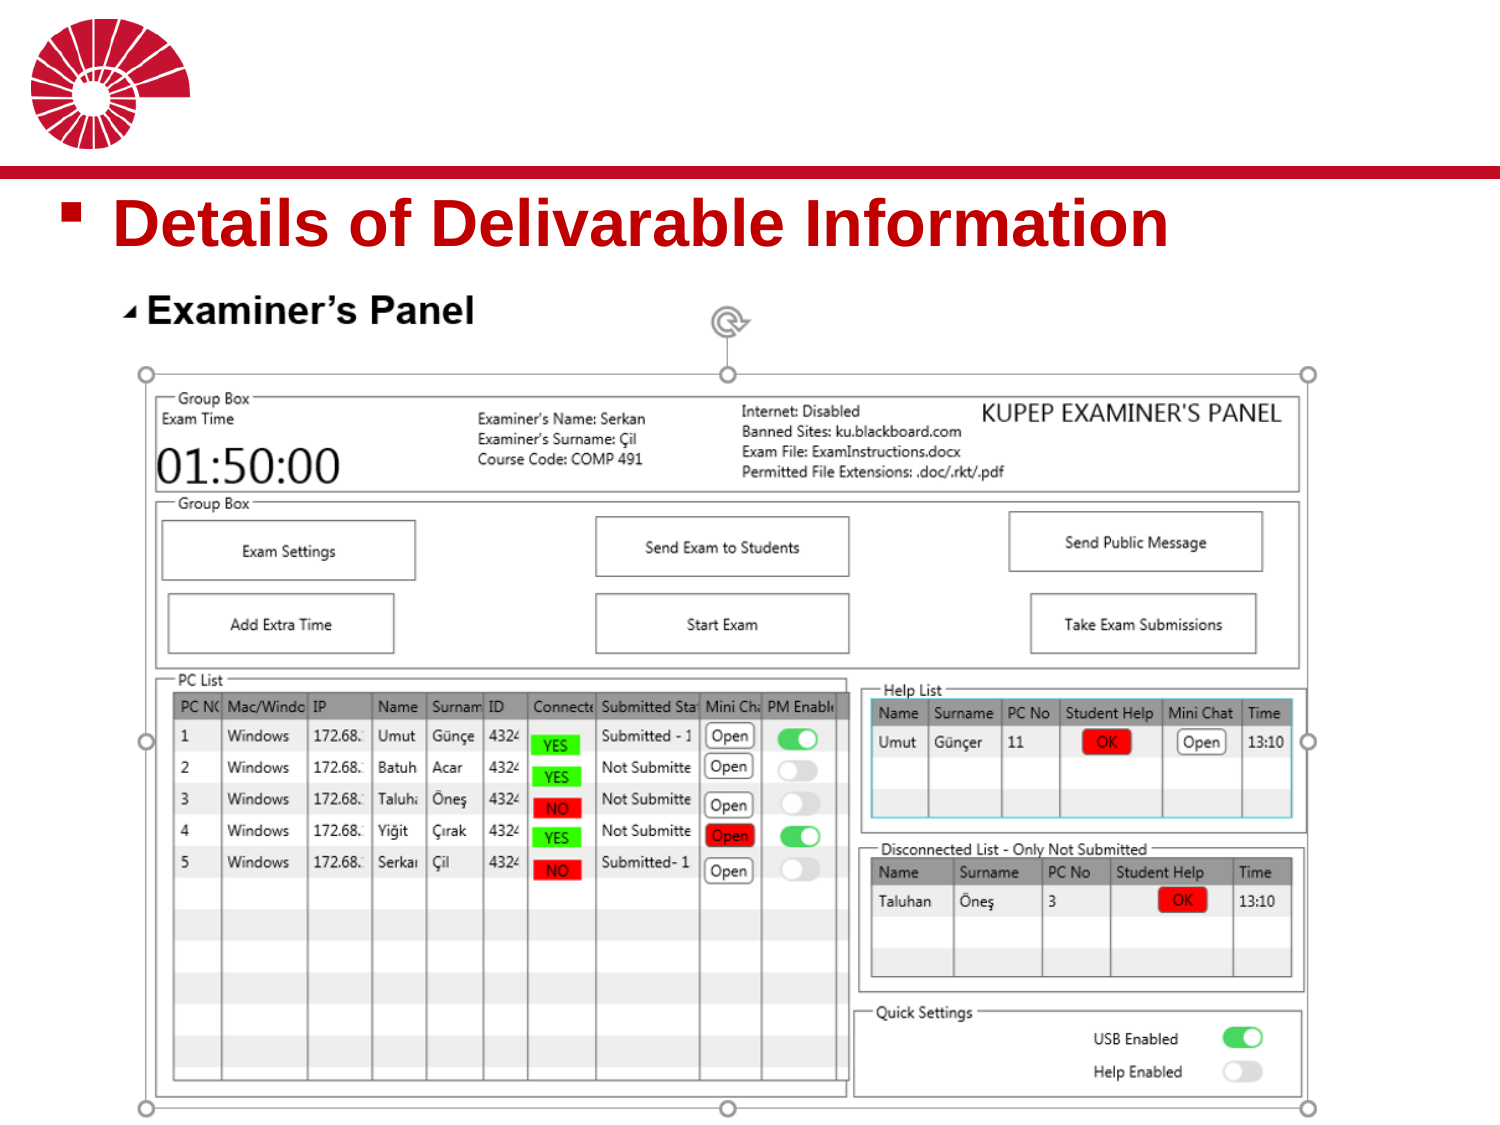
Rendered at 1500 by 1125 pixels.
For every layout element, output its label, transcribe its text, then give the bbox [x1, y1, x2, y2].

list Details of Delivarable Information [41, 172, 1392, 986]
picture [31, 19, 190, 149]
picture [108, 272, 1323, 1125]
